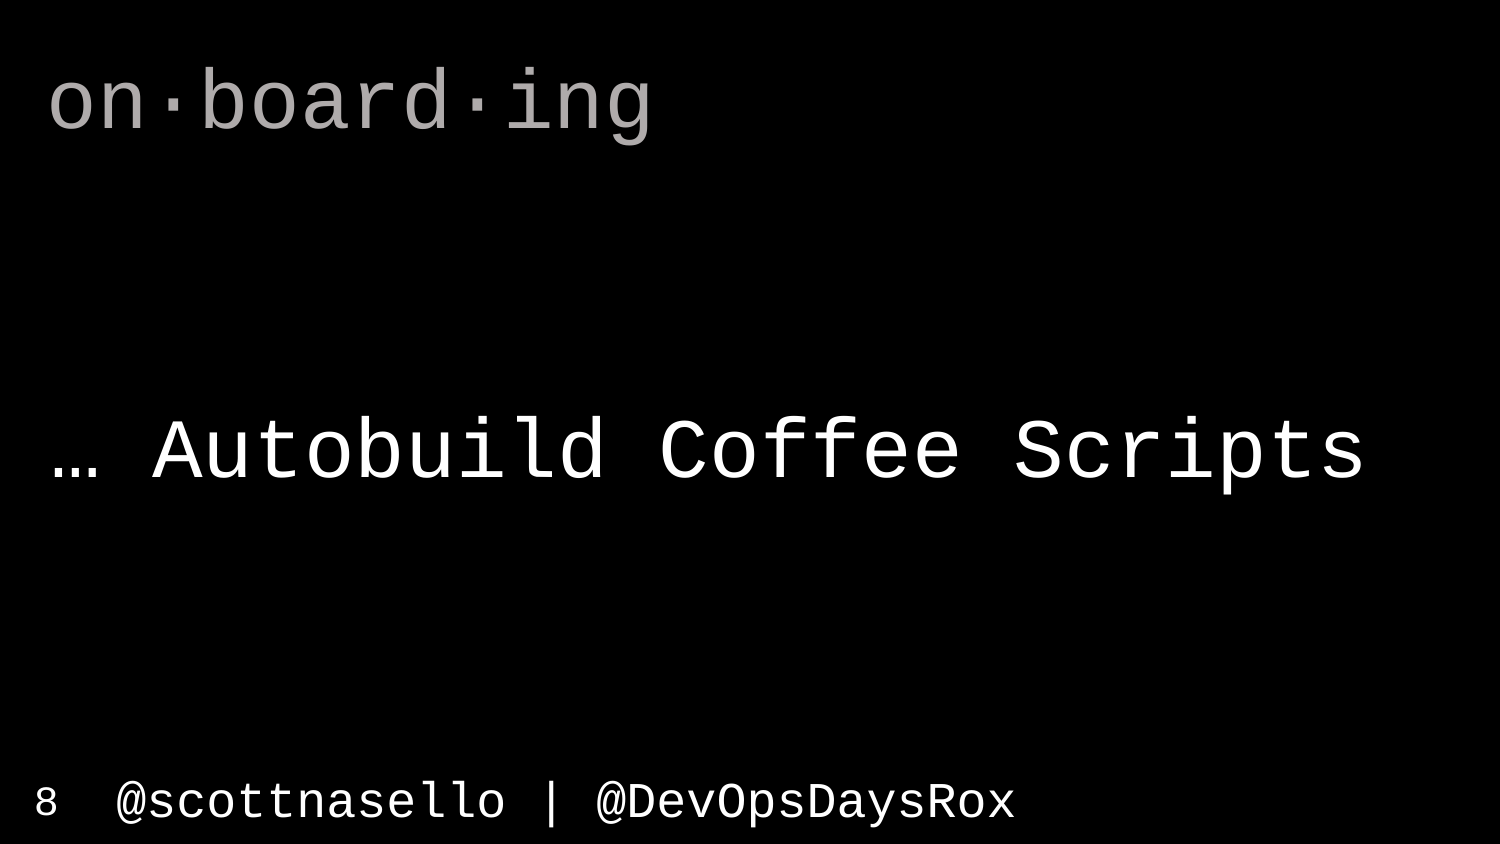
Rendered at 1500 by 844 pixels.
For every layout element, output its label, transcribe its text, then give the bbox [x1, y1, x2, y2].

text_box on·board·ing [35, 50, 1397, 745]
slide_number 8 [18, 773, 119, 824]
